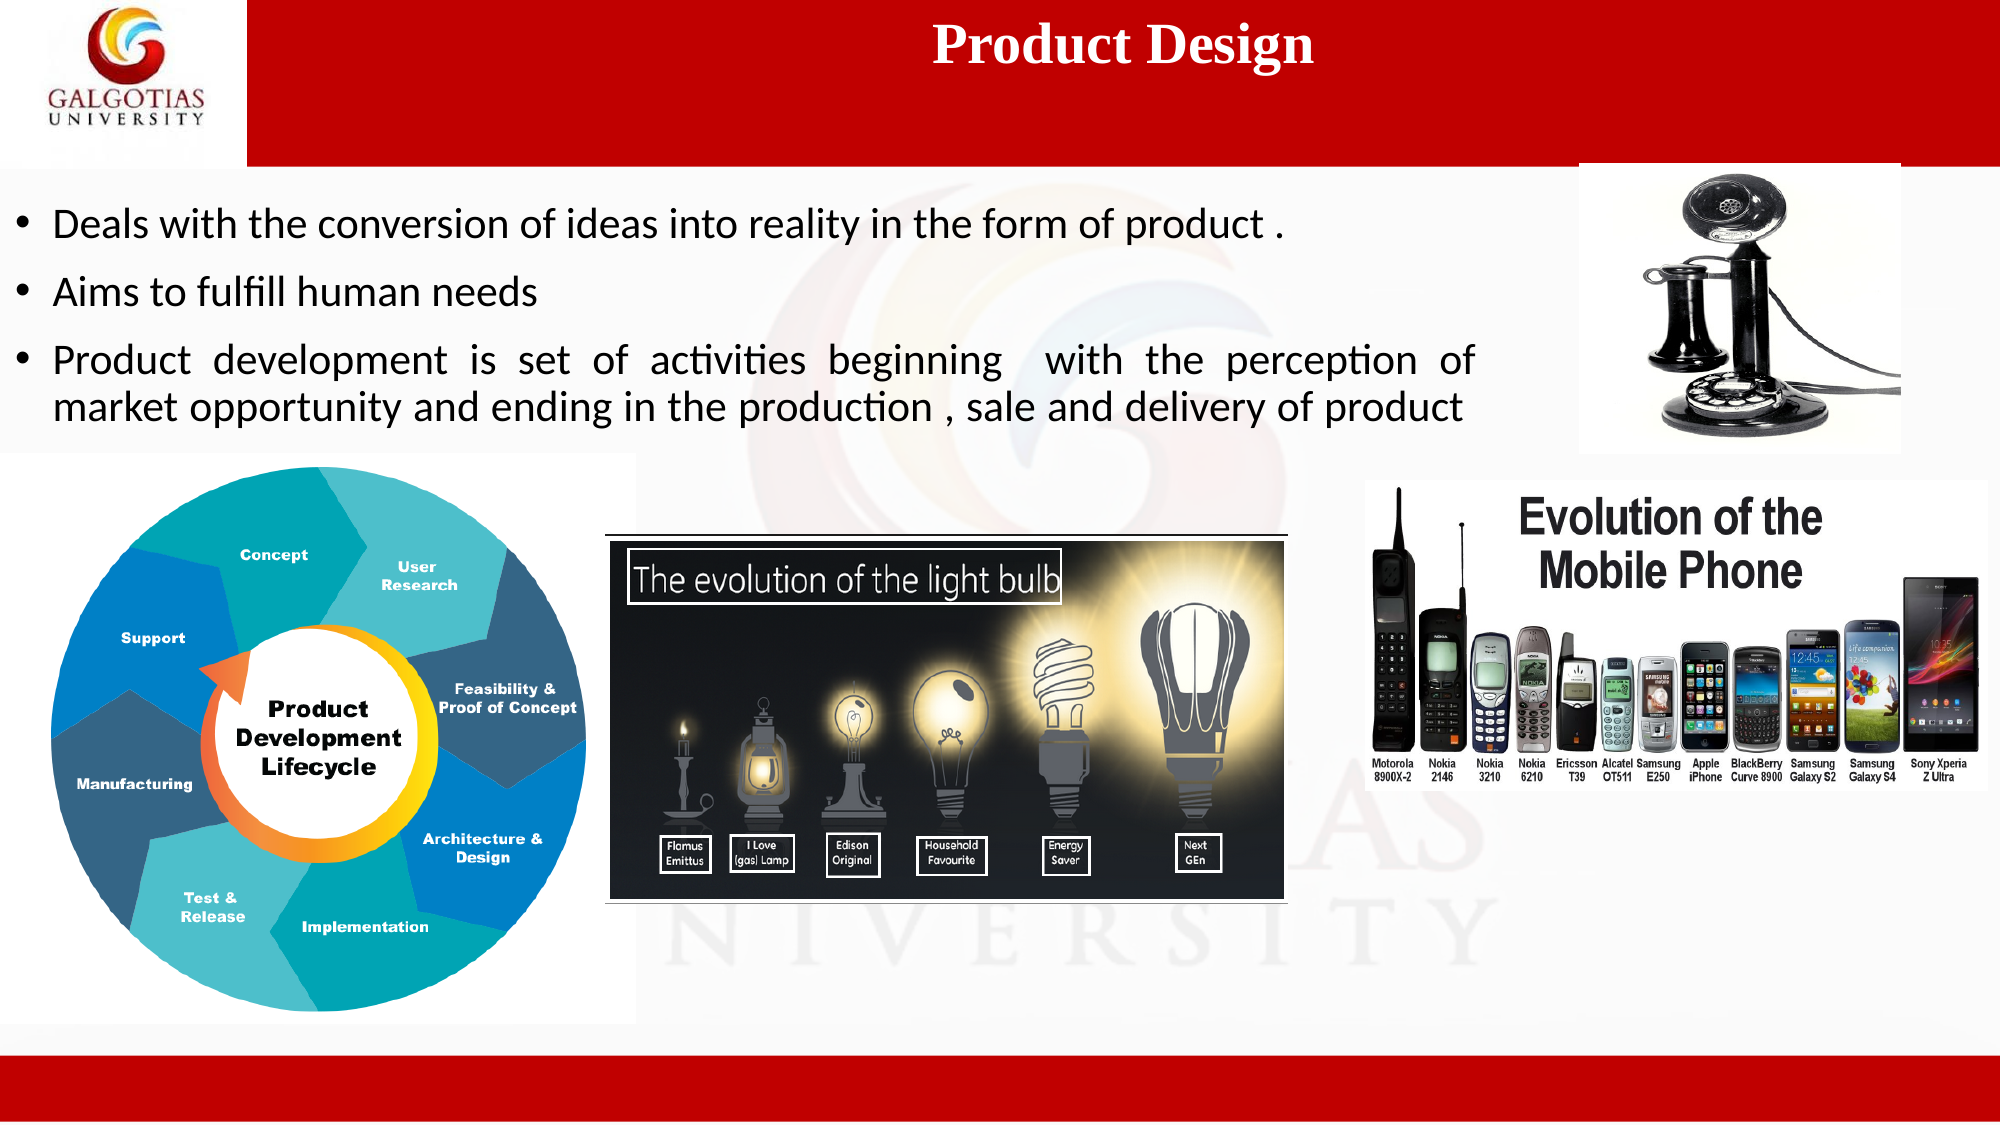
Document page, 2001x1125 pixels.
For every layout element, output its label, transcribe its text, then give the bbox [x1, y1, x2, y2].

picture [1365, 480, 1988, 791]
picture [0, 453, 1288, 1025]
text_box Deals with the conversion of ideas into reality in the form of product . Aims to fulfill human needs Product development is set of activities beginning with the perception of market opportunity and ending in the production , sale and delivery of product [0, 193, 1491, 557]
text_box [0, 1055, 2000, 1122]
picture [0, 0, 247, 169]
picture [1578, 163, 1901, 455]
text_box Product Design [248, 0, 2000, 167]
